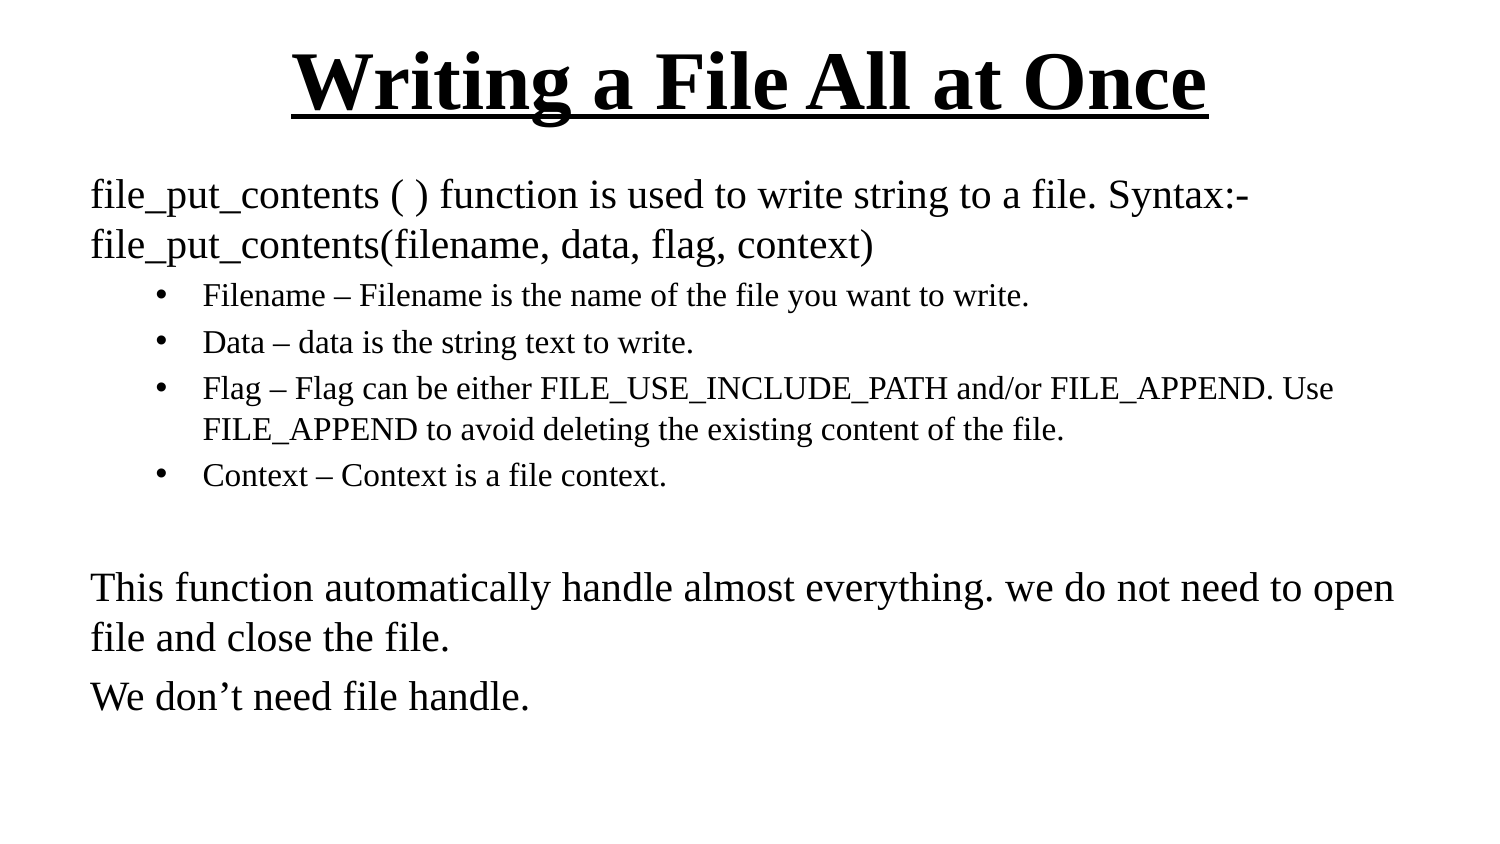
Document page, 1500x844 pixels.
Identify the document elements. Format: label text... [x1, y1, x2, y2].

title Writing a File All at Once [75, 6, 1425, 147]
list file_put_contents ( ) function is used to write string to a file. Syntax:- file_put_contents(filename, data, flag, context) Filename – Filename is the name of the file you want to write. Data – data is the string text to write. Flag – Flag can be either FILE_USE_INCLUDE_PATH and/or FILE_APPEND. Use FILE_APPEND to avoid deleting the existing content of the file. Context – Context is a file context. This function automatically handle almost everything. we do not need to open file and close the file. We don’t need file handle. [75, 159, 1425, 810]
